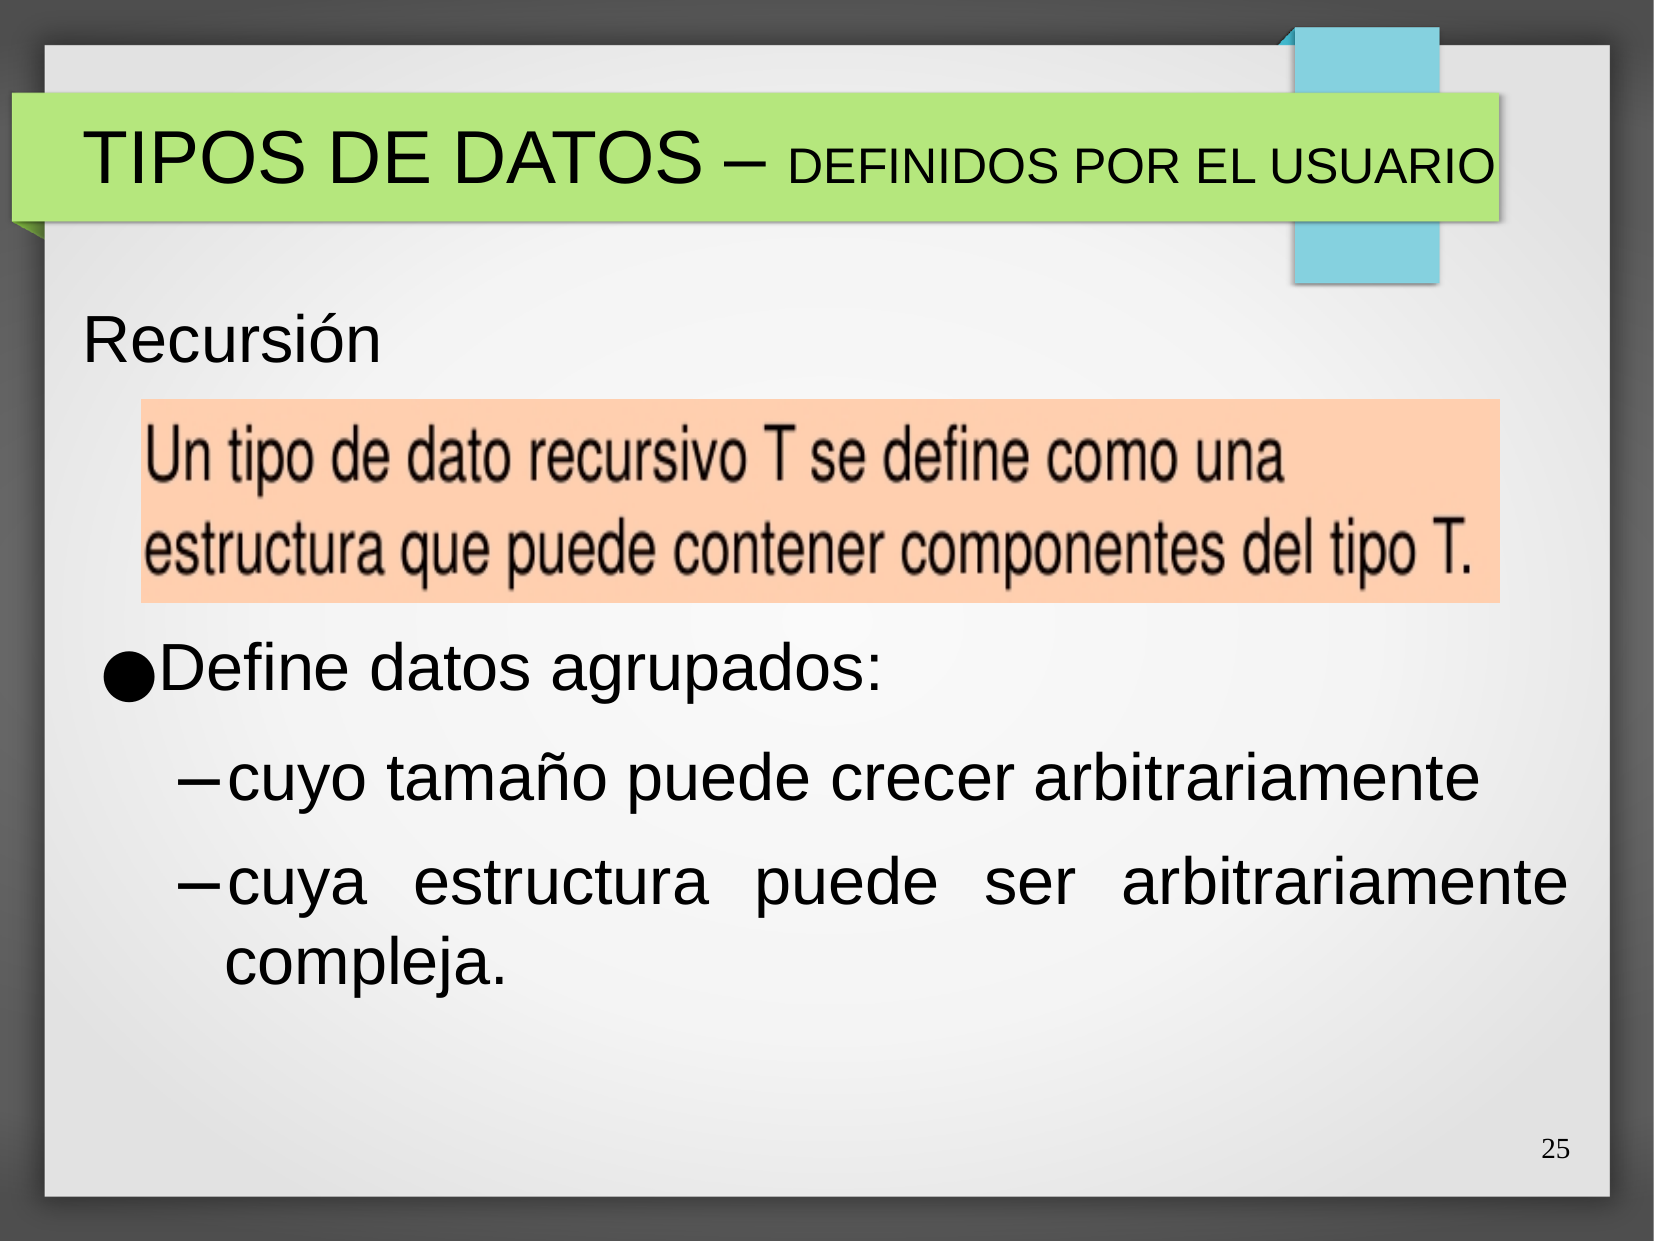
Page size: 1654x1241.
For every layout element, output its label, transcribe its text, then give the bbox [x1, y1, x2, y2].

title TIPOS DE DATOS – DEFINIDOS POR EL USUARIO [82, 94, 1607, 213]
list Recursión Define datos agrupados: cuyo tamaño puede crecer arbitrariamente cuya estructura puede ser arbitrariamente compleja. [82, 295, 1571, 1015]
picture [0, 0, 1654, 1241]
slide_number 25 [1185, 1129, 1571, 1216]
